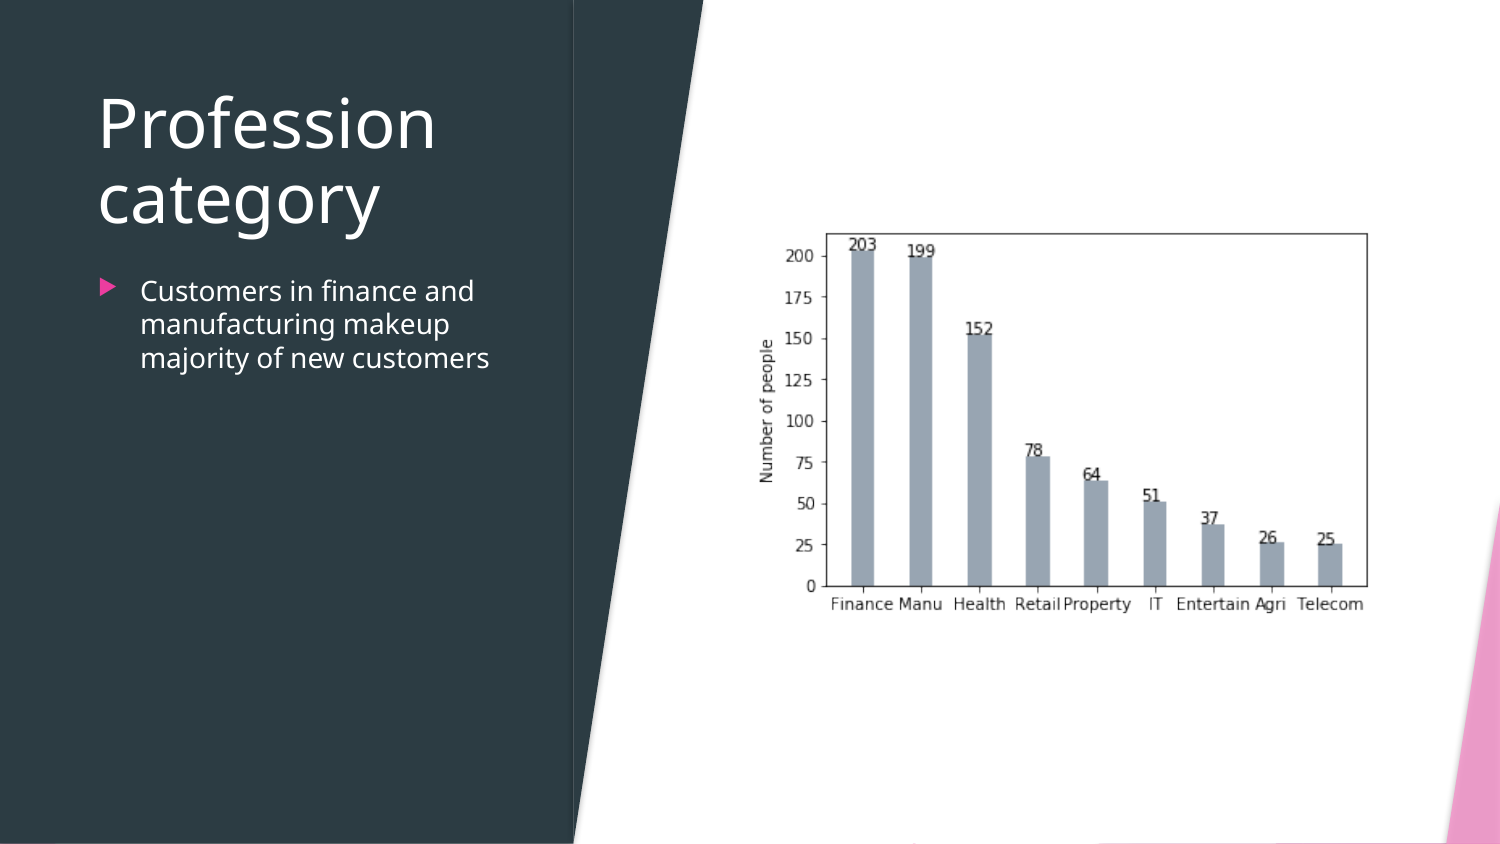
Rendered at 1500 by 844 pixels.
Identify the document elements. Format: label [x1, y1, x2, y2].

text_box [0, 0, 1500, 844]
picture [749, 217, 1384, 625]
